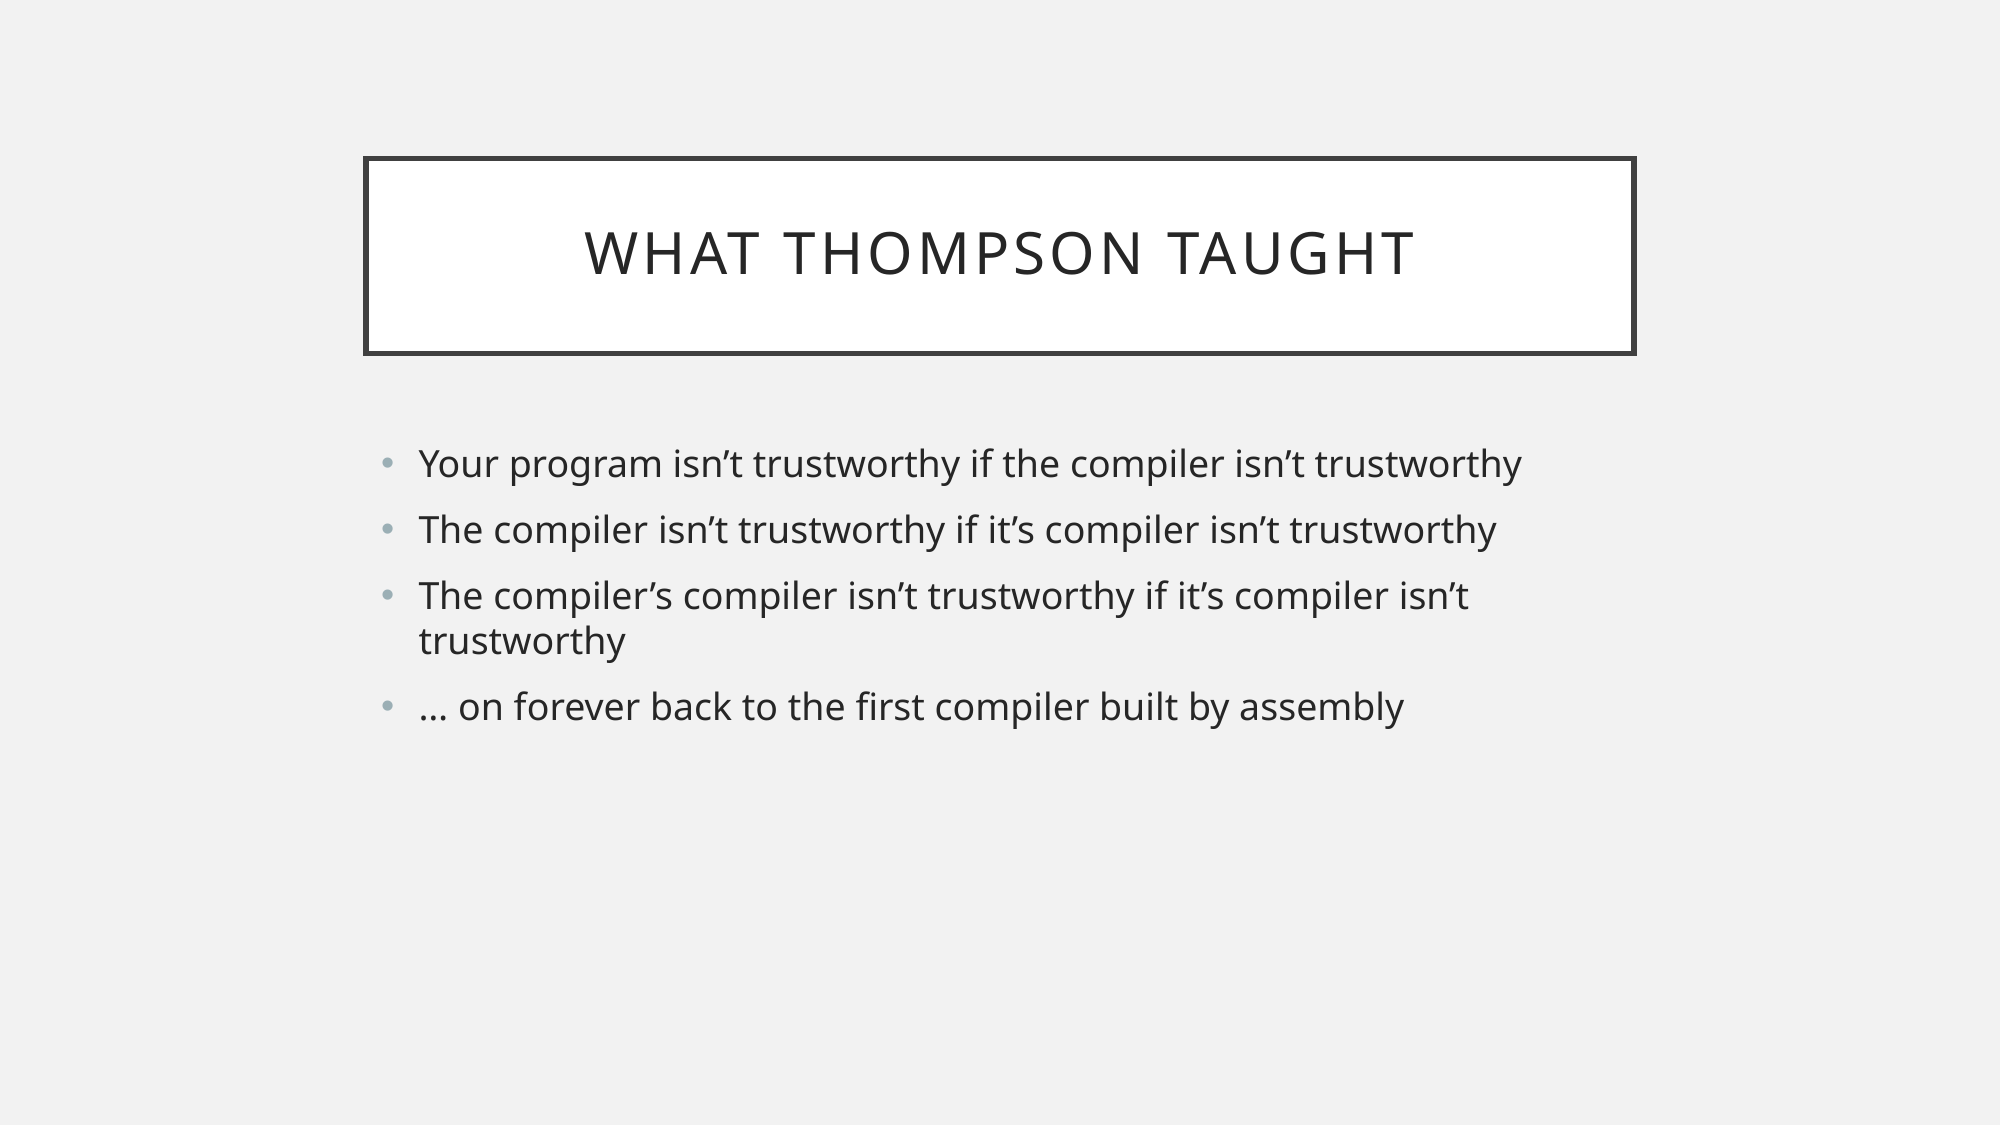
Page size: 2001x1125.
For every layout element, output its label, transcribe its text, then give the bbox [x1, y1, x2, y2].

list Your program isn’t trustworthy if the compiler isn’t trustworthy The compiler isn’t trustworthy if it’s compiler isn’t trustworthy The compiler’s compiler isn’t trustworthy if it’s compiler isn’t trustworthy … on forever back to the first compiler built by assembly [366, 432, 1634, 942]
title What Thompson Taught [363, 156, 1637, 356]
